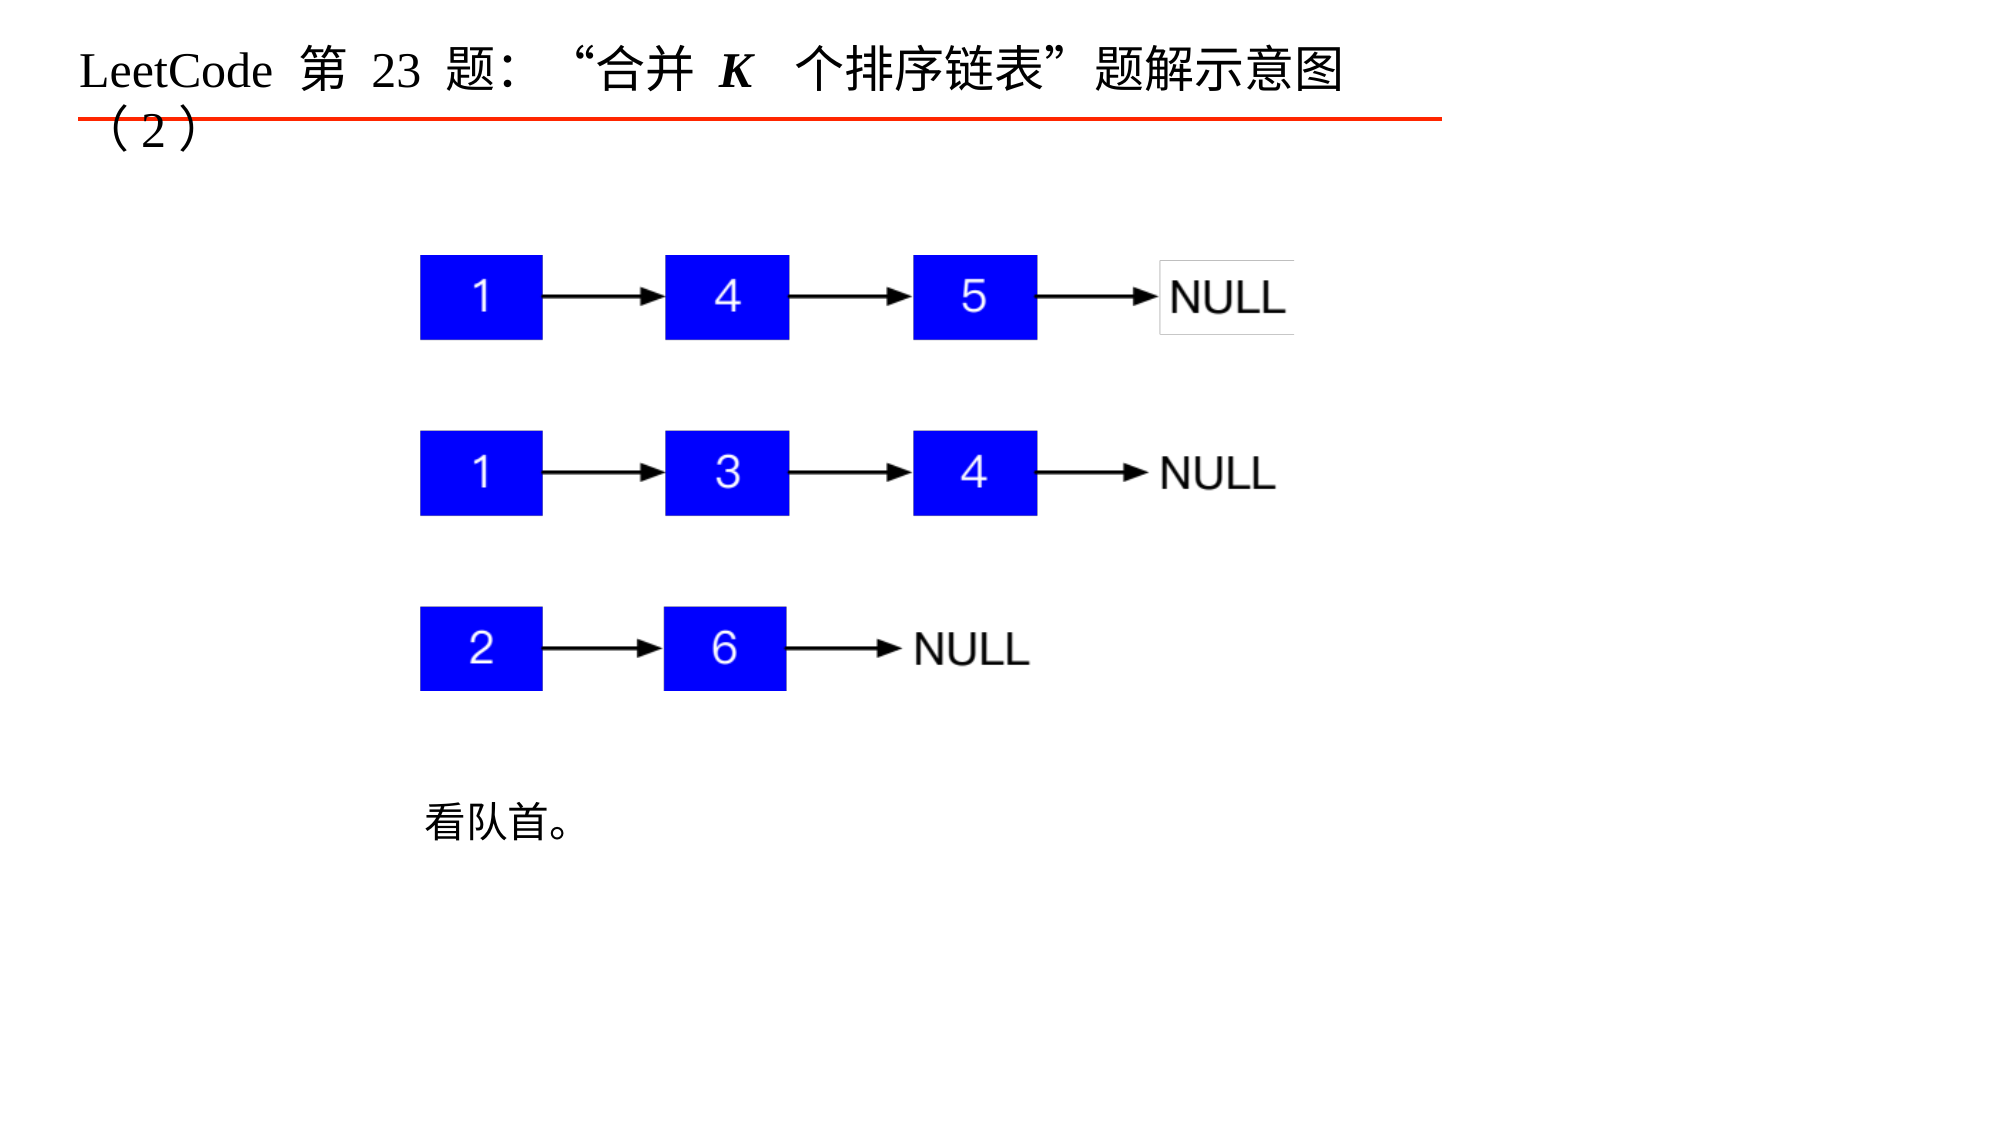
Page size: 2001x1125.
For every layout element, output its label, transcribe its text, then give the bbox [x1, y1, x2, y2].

picture [419, 255, 1295, 691]
text_box LeetCode 第 23 题：“合并 K 个排序链表”题解示意图（2） [64, 30, 1442, 166]
text_box 看队首。 [409, 788, 626, 854]
